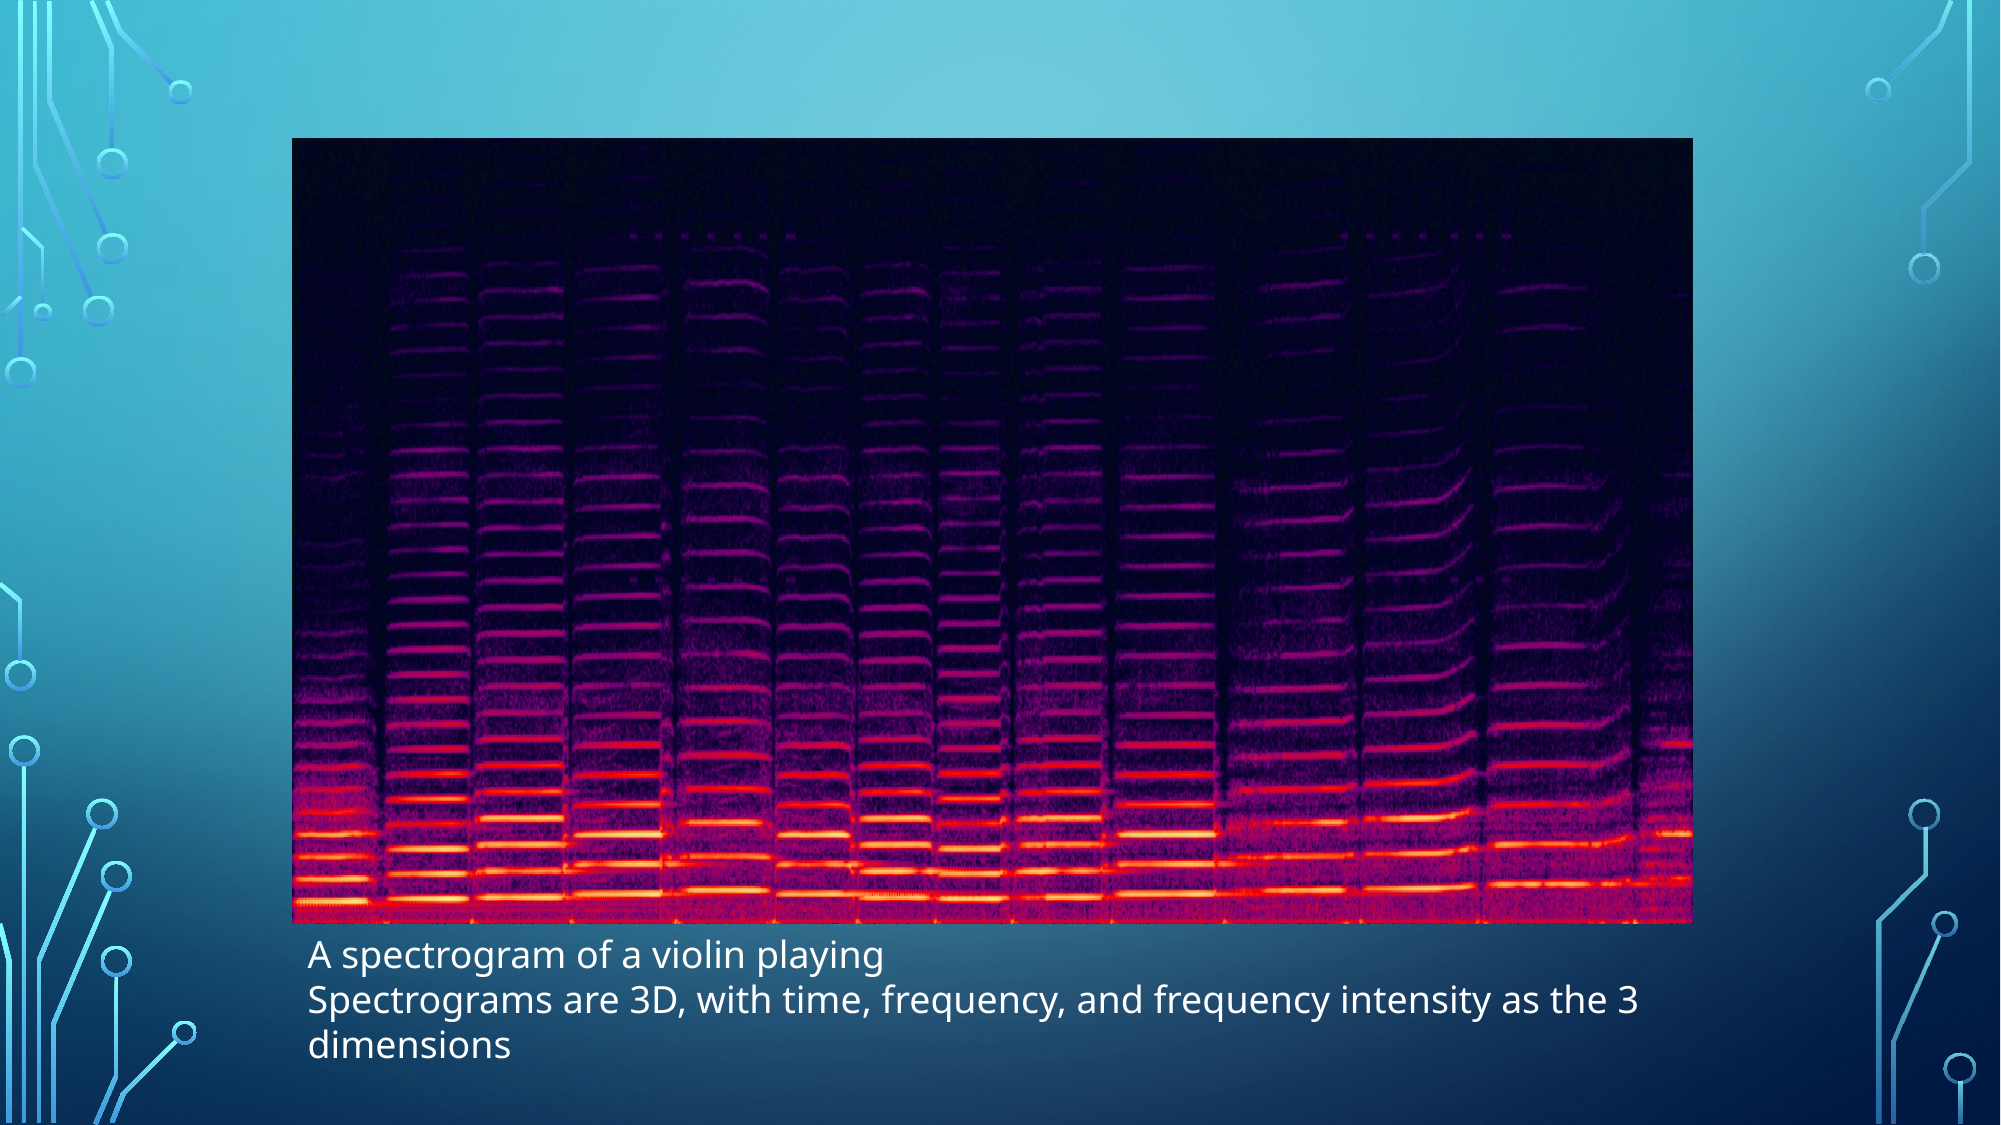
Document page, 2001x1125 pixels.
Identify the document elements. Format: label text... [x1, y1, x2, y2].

picture [292, 138, 1693, 924]
text_box A spectrogram of a violin playing Spectrograms are 3D, with time, frequency, and frequency intensity as the 3 dimensions [292, 923, 1754, 1074]
